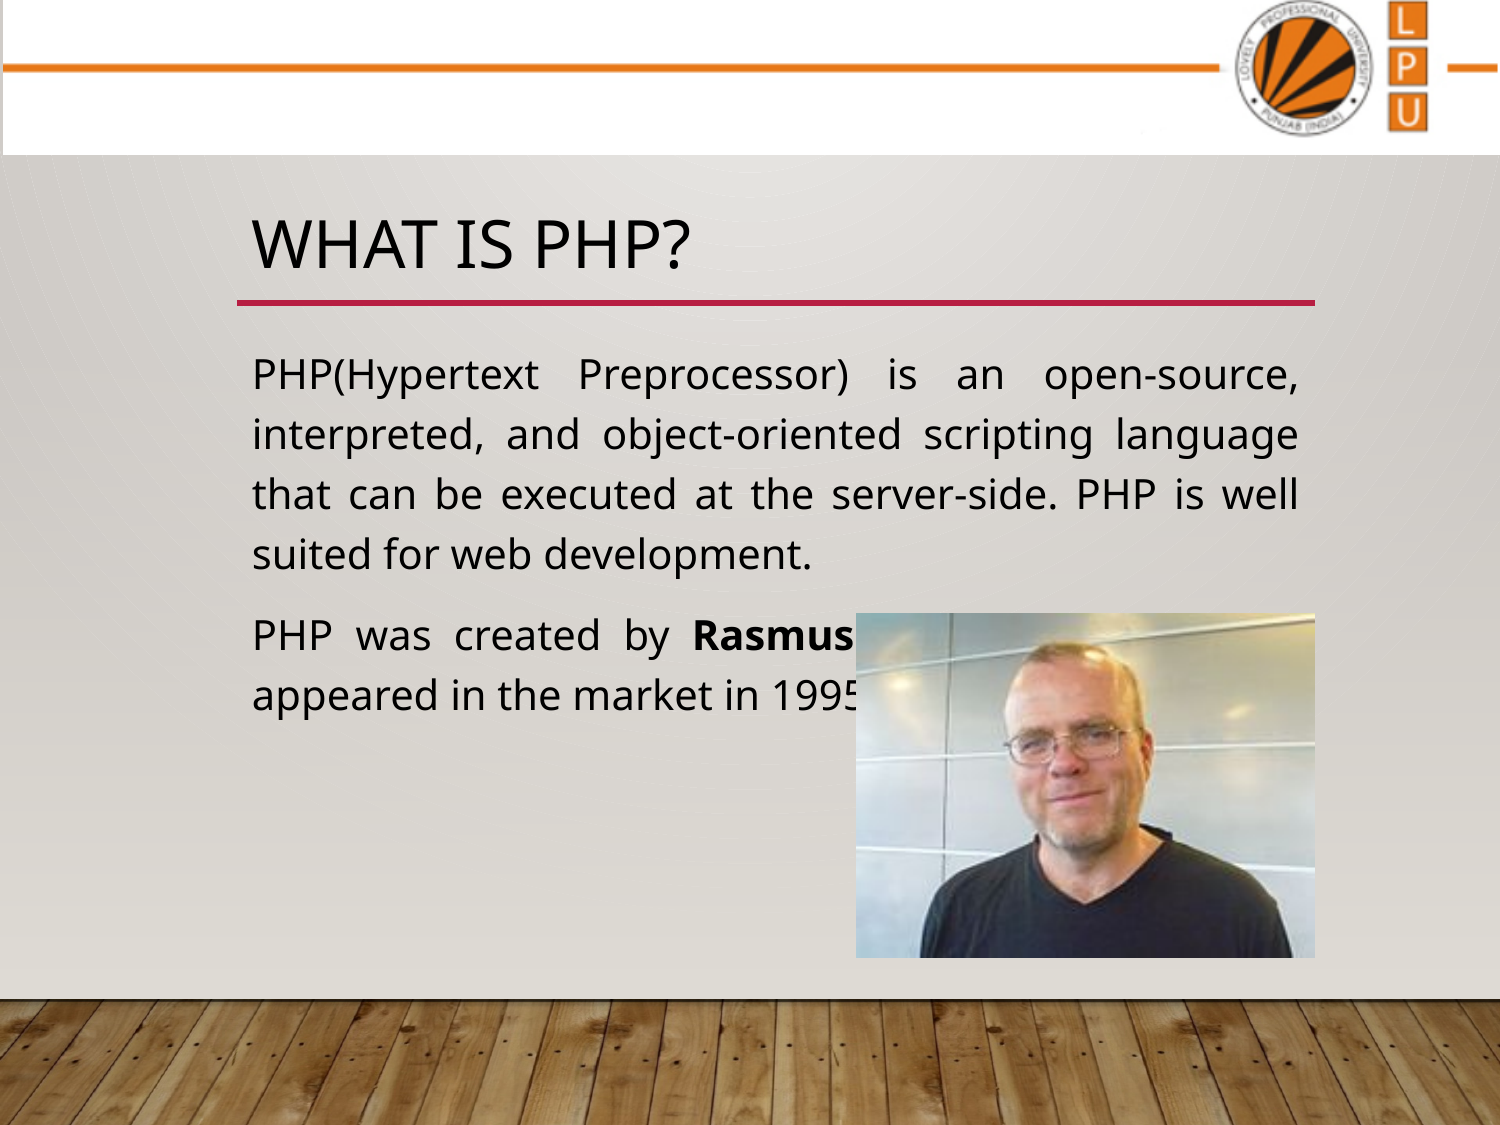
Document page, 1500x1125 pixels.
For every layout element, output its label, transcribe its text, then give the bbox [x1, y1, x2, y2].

picture [3, 0, 1500, 155]
list PHP(Hypertext Preprocessor) is an open-source, interpreted, and object-oriented scripting language that can be executed at the server-side. PHP is well suited for web development. PHP was created by Rasmus Lerdorf in 1994 but appeared in the market in 1995. [236, 330, 1315, 897]
title What is PHP? [236, 131, 1315, 305]
picture [0, 999, 1500, 1125]
picture [856, 613, 1315, 958]
